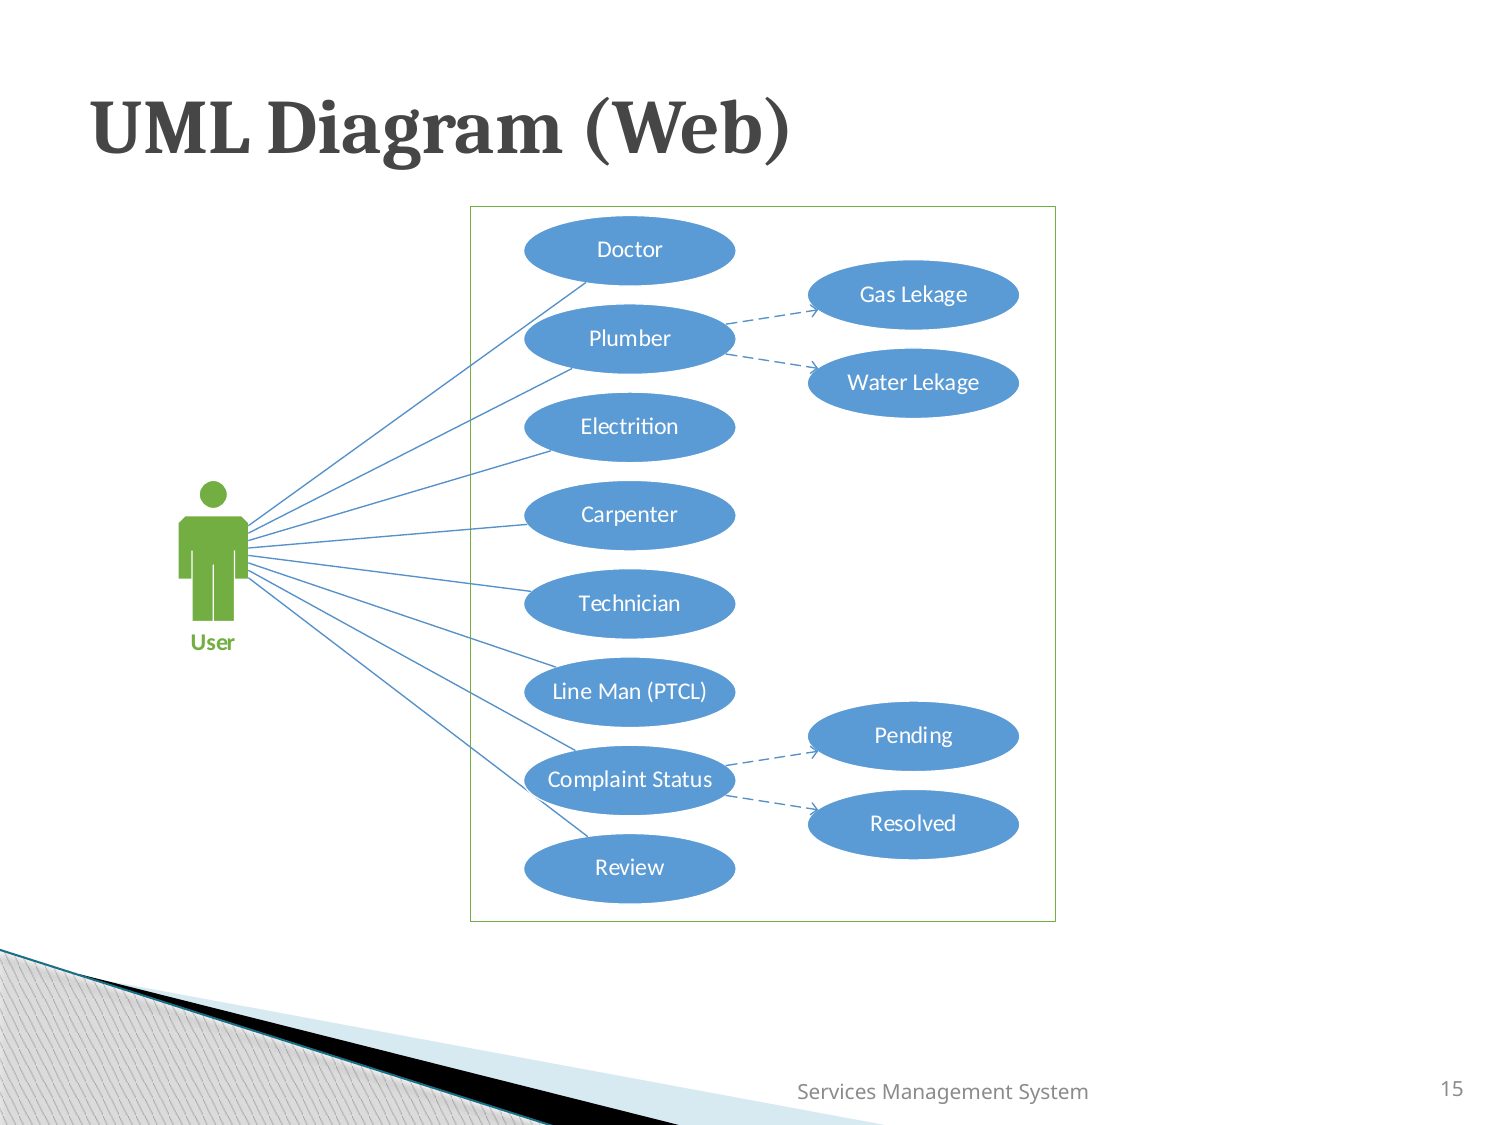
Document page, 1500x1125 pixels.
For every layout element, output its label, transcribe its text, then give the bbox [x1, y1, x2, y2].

slide_number 15 [1418, 1051, 1479, 1112]
title UML Diagram (Web) [75, 45, 1425, 200]
picture [174, 203, 1057, 923]
footer Services Management System [718, 1051, 1105, 1112]
